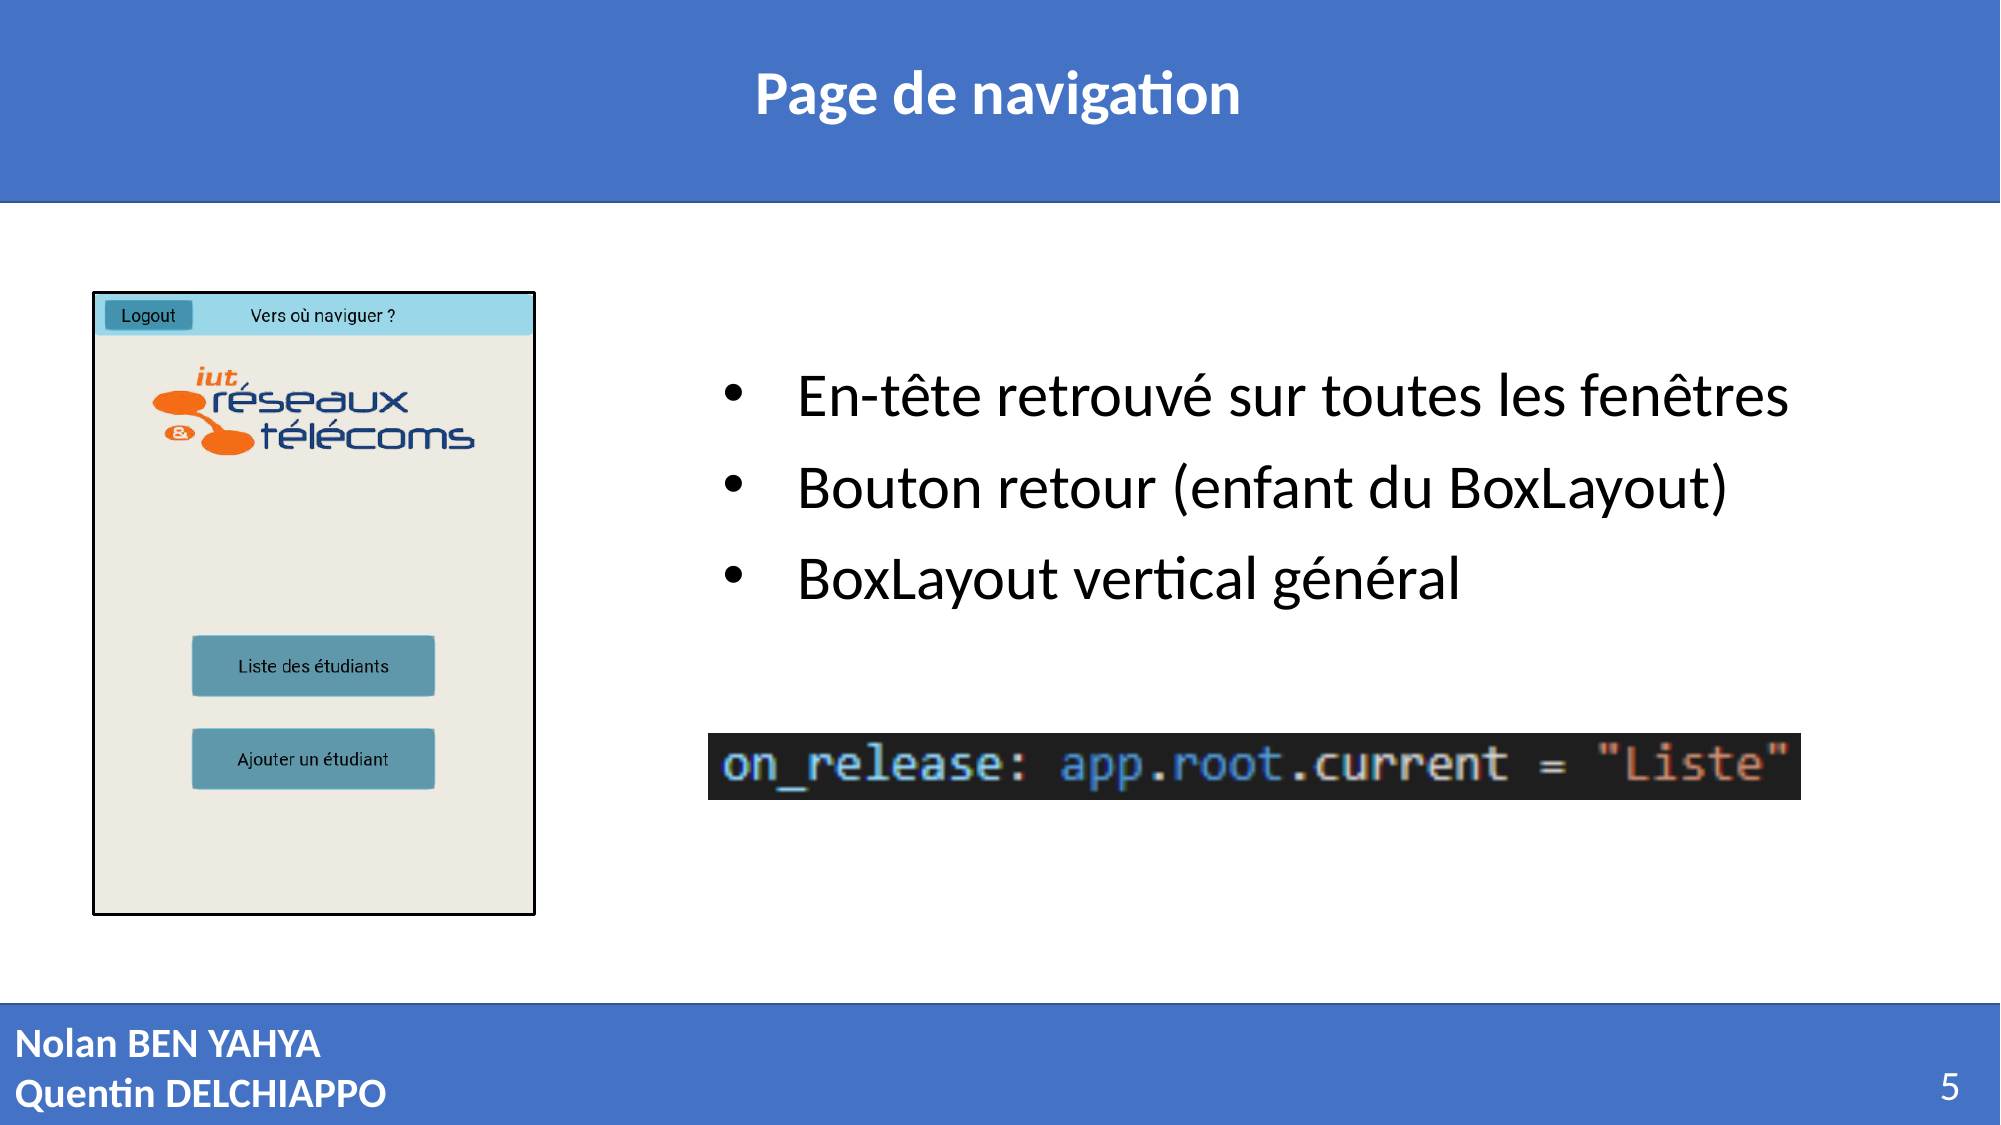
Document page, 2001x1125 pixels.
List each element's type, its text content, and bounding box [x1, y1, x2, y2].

text_box Bouton retour (enfant du BoxLayout) [708, 438, 1823, 529]
text_box BoxLayout vertical général [708, 529, 1823, 619]
text_box En-tête retrouvé sur toutes les fenêtres [708, 347, 1823, 437]
text_box Nolan BEN YAHYA Quentin DELCHIAPPO [0, 1008, 534, 1124]
picture [707, 733, 1801, 800]
text_box Page de navigation [740, 44, 1266, 135]
text_box [0, 1003, 2000, 1125]
slide_number 5 [1887, 1054, 1976, 1114]
text_box [0, 0, 2000, 203]
picture [95, 293, 534, 913]
